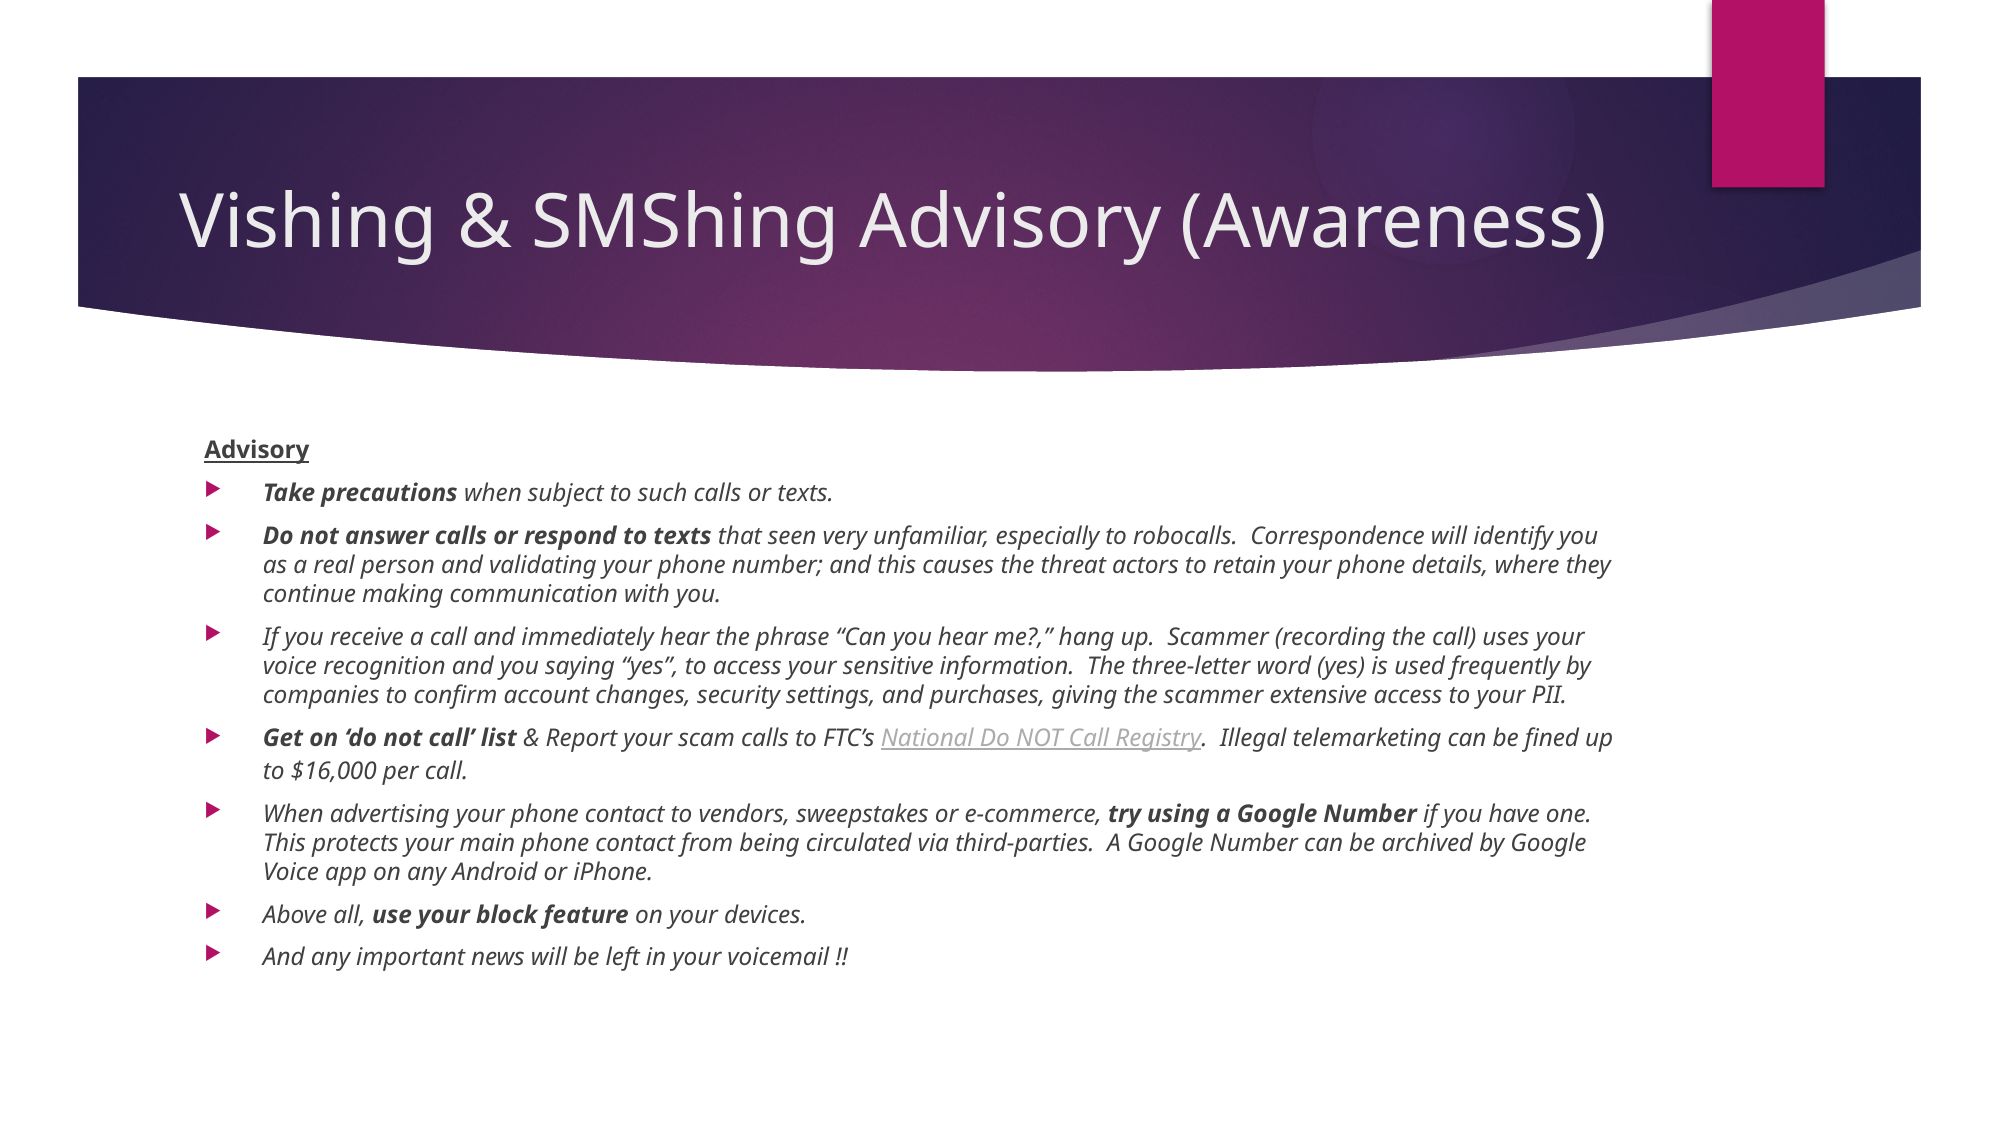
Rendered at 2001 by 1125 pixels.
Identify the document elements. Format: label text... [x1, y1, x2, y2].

list Advisory Take precautions when subject to such calls or texts. Do not answer calls or respond to texts that seen very unfamiliar, especially to robocalls. Correspondence will identify you as a real person and validating your phone number; and this causes the threat actors to retain your phone details, where they continue making communication with you. If you receive a call and immediately hear the phrase “Can you hear me?,” hang up. Scammer (recording the call) uses your voice recognition and you saying “yes”, to access your sensitive information. The three-letter word (yes) is used frequently by companies to confirm account changes, security settings, and purchases, giving the scammer extensive access to your PII. Get on ‘do not call’ list & Report your scam calls to FTC’s National Do NOT Call Registry. Illegal telemarketing can be fined up to $16,000 per call. When advertising your phone contact to vendors, sweepstakes or e-commerce, try using a Google Number if you have one. This protects your main phone contact from being circulated via third-parties. A Google Number can be archived by Google Voice app on any Android or iPhone. Above all, use your block feature on your devices. And any important news will be left in your voicemail !! [189, 427, 1638, 988]
title Vishing & SMShing Advisory (Awareness) [164, 159, 1627, 276]
